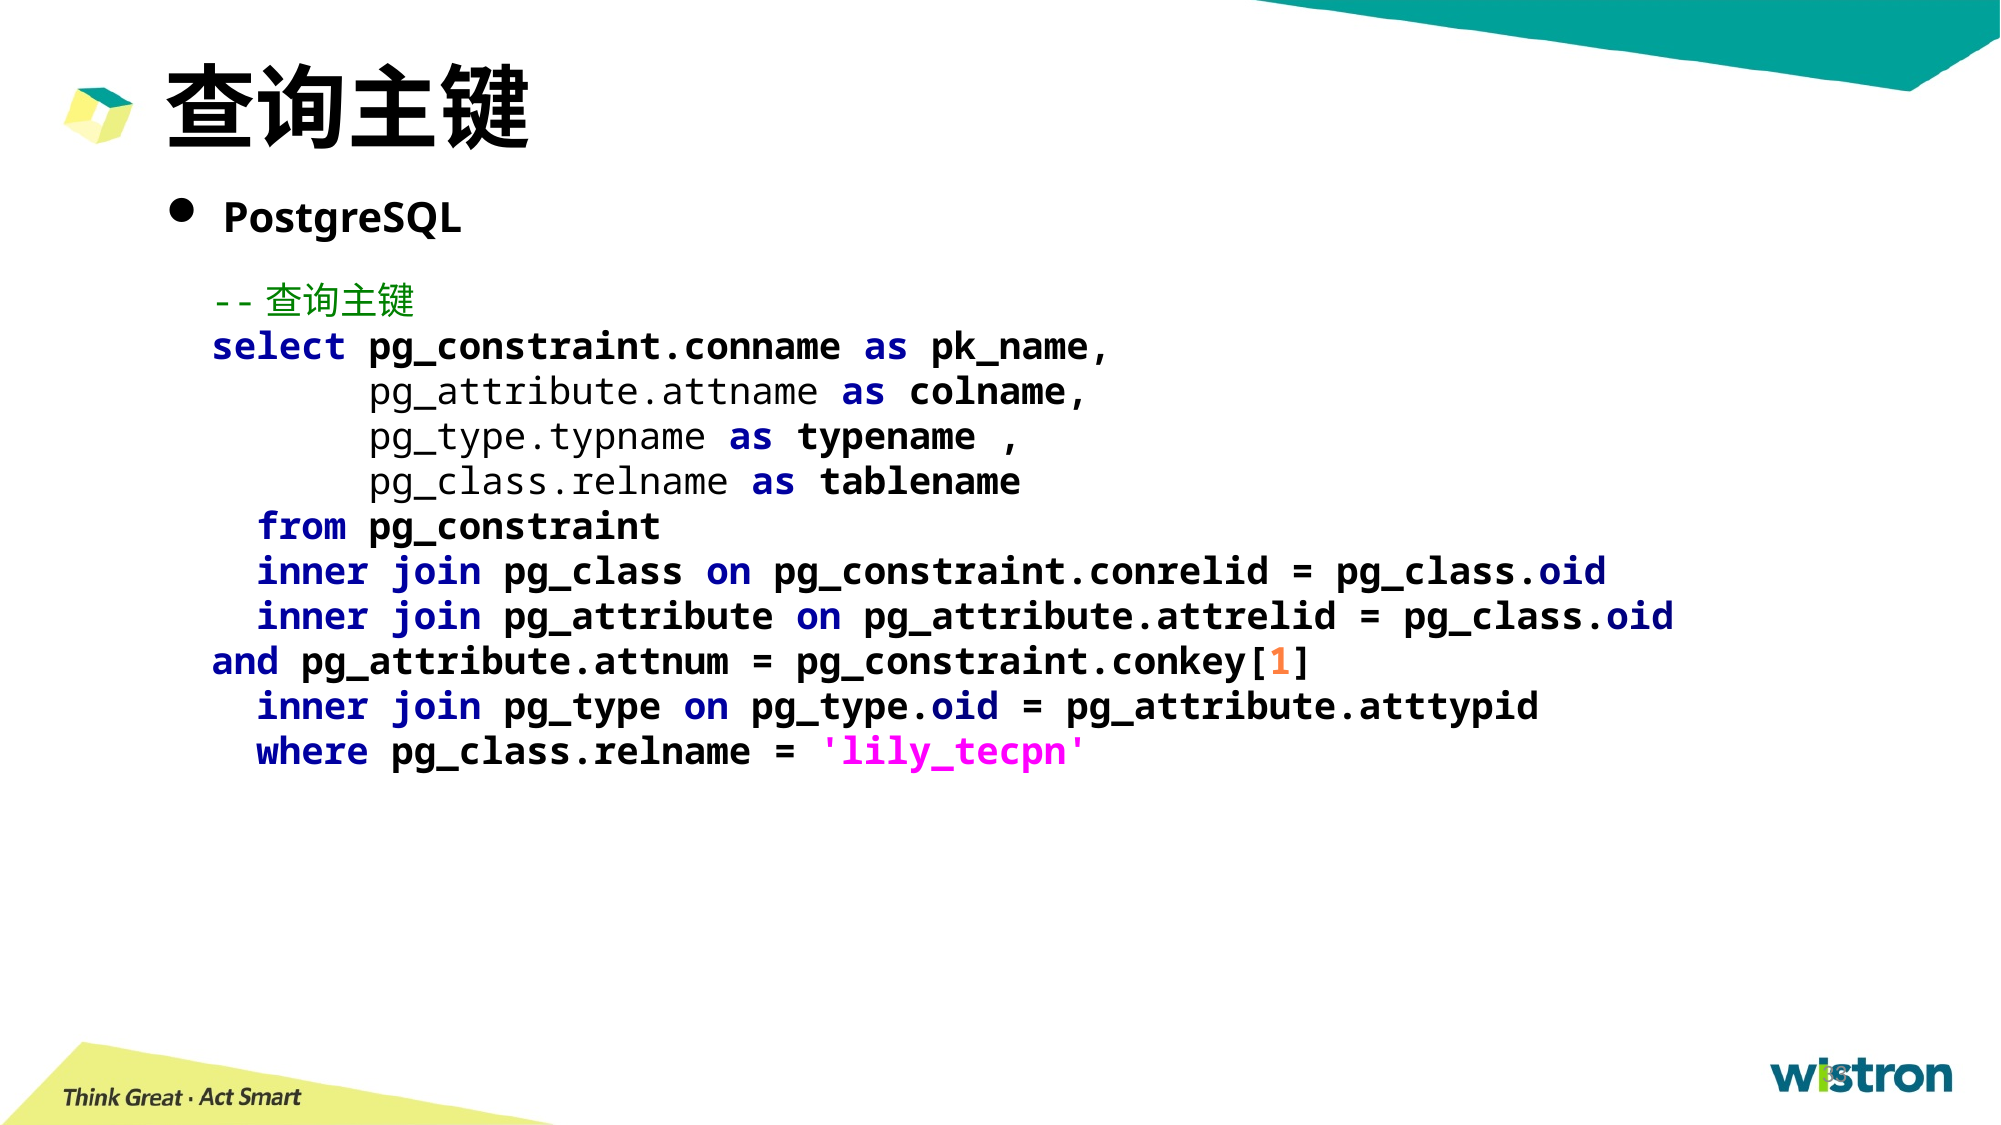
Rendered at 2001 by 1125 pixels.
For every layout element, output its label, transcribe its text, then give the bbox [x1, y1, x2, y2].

text_box 查询主键 [149, 54, 1875, 168]
picture [0, 0, 2000, 1125]
text_box PostgreSQL [151, 183, 478, 248]
text_box --查询主键 select pg_constraint.conname as pk_name, pg_attribute.attname as colname, pg_type.typname as typename , pg_class.relname as tablename from pg_constraint inner join pg_class on pg_constraint.conrelid = pg_class.oid inner join pg_attribute on pg_attribute.attrelid = pg_class.oid and pg_attribute.attnum = pg_constraint.conkey[1] inner join pg_type on pg_type.oid = pg_attribute.atttypid where pg_class.relname = 'lily_tecpn' [196, 269, 1697, 824]
slide_number 33 [1412, 1042, 1863, 1103]
